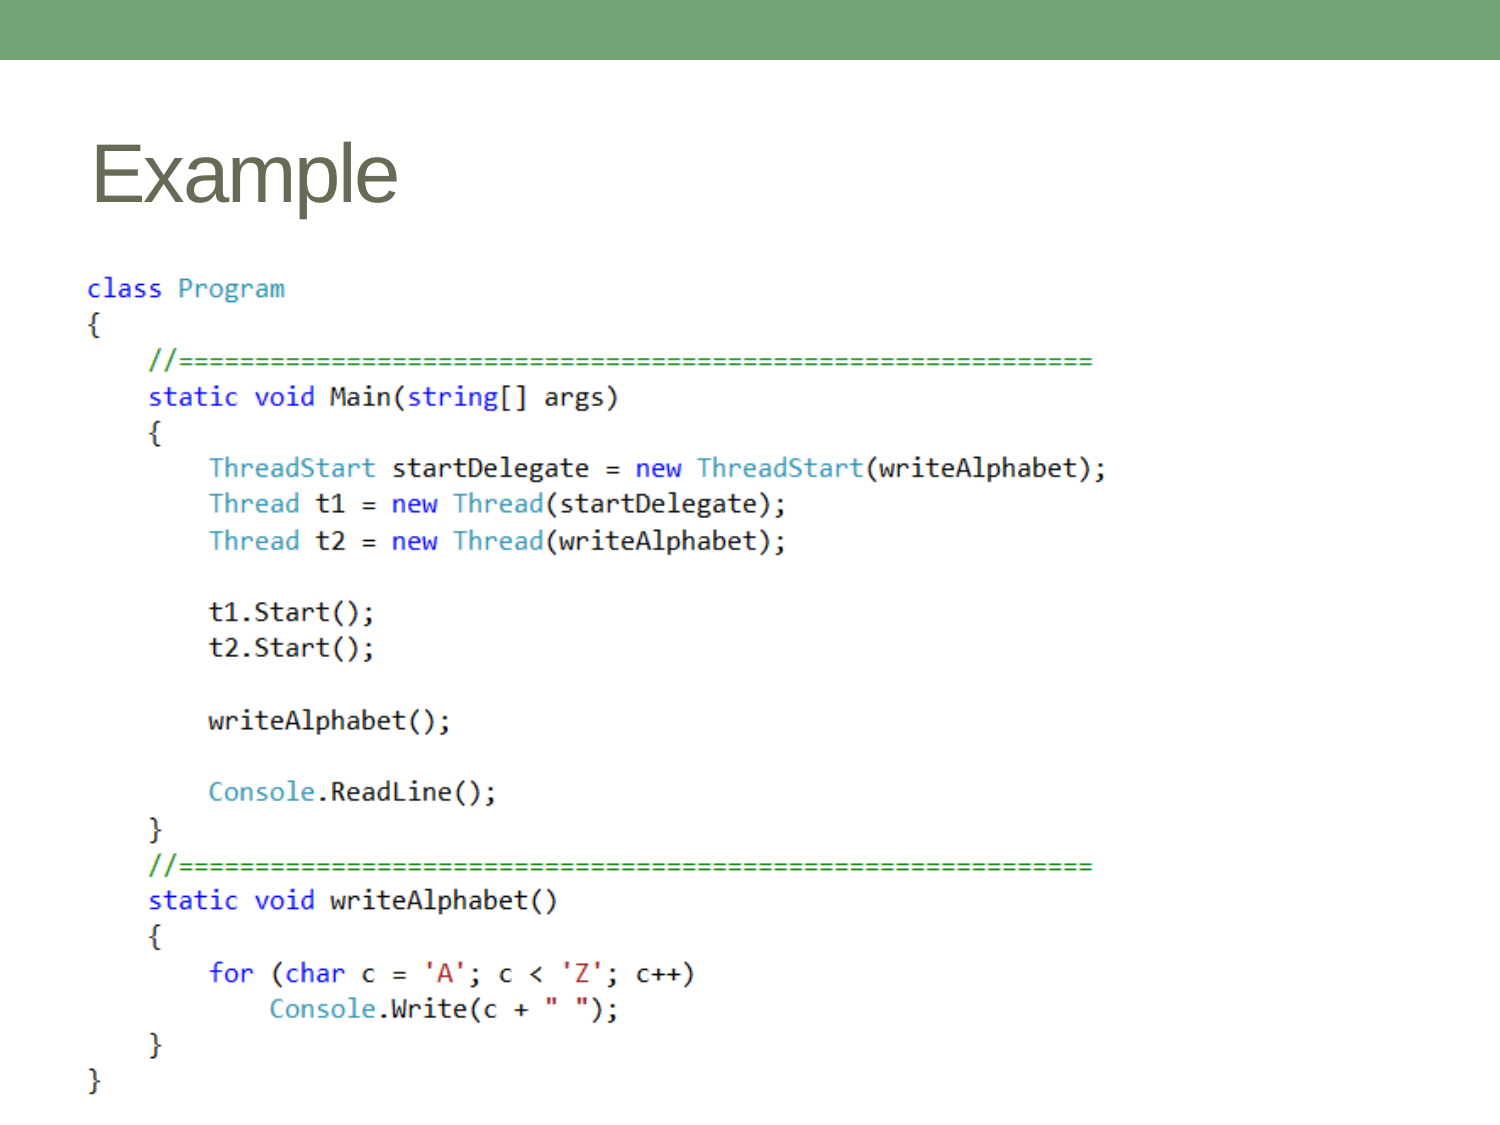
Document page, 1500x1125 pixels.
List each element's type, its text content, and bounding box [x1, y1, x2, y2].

picture [74, 262, 1127, 1113]
title Example [75, 87, 1425, 250]
